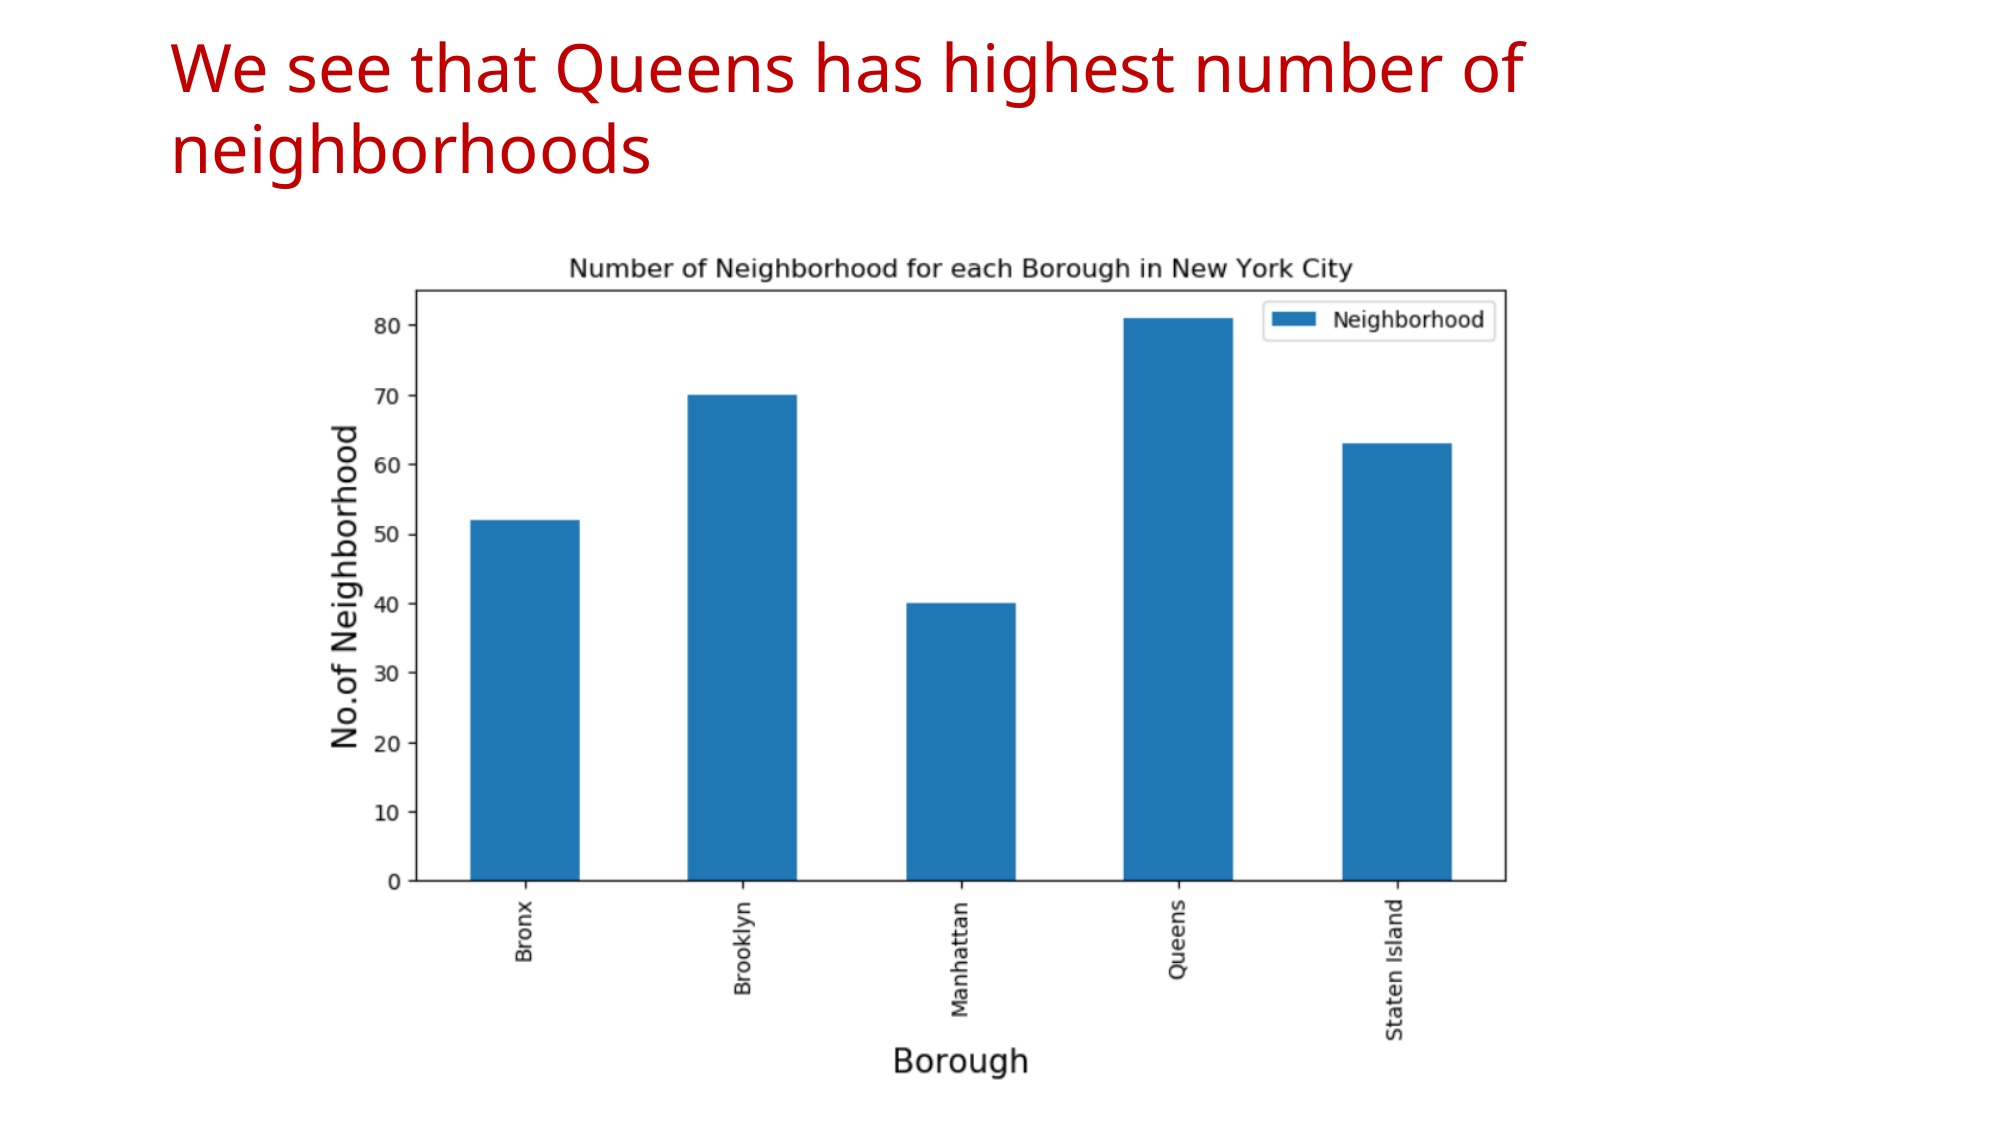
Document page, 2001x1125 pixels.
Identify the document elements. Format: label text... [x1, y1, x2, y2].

title We see that Queens has highest number of neighborhoods [155, 0, 1881, 218]
picture [211, 242, 1693, 1091]
